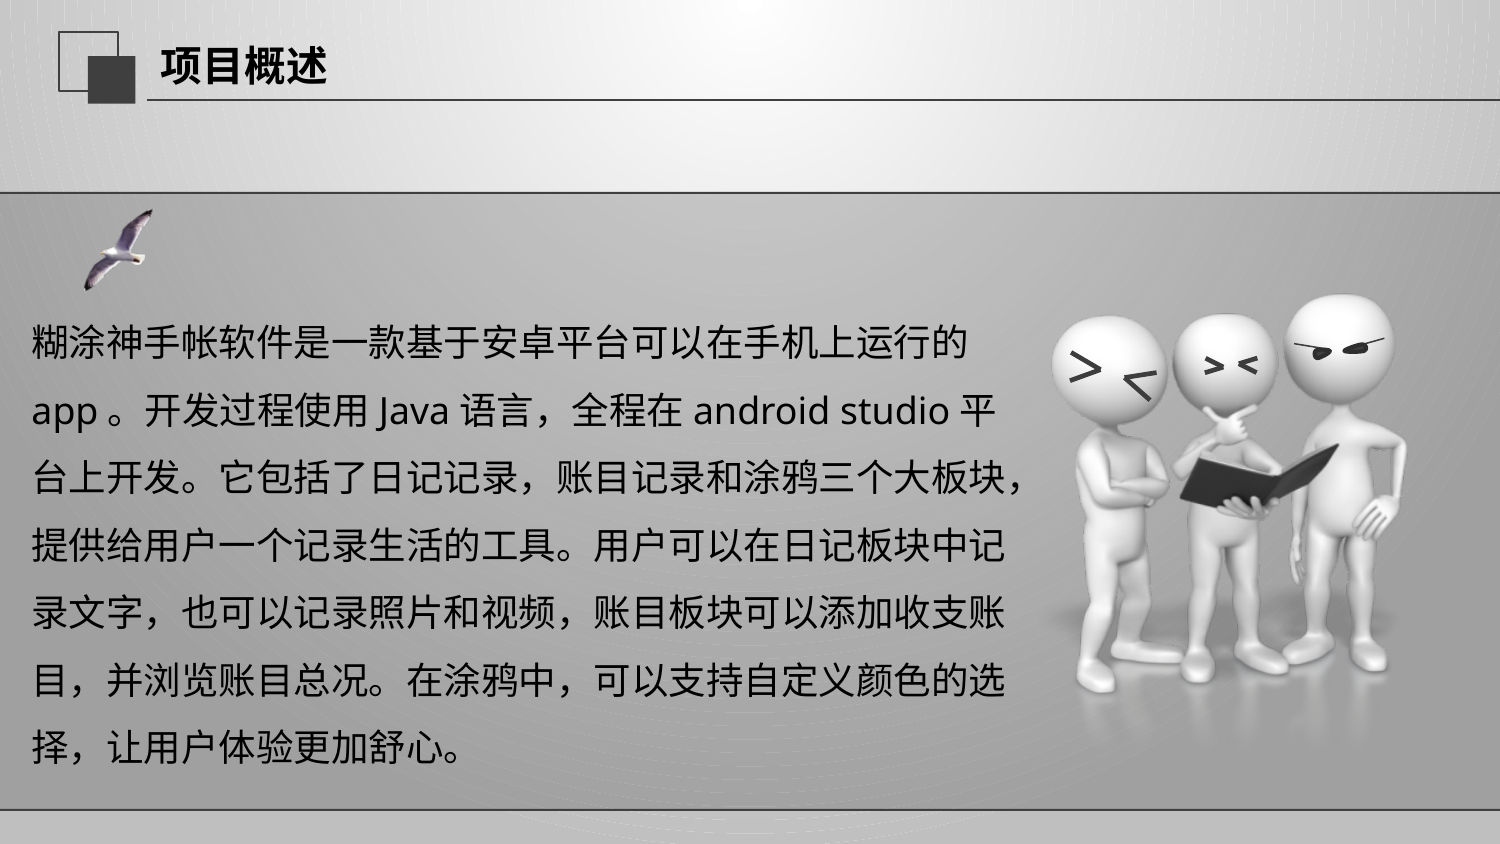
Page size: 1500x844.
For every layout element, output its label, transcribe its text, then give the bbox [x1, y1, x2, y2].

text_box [986, 274, 1442, 754]
picture [48, 192, 178, 305]
text_box 糊涂神手帐软件是一款基于安卓平台可以在手机上运行的app。开发过程使用Java语言，全程在android studio平台上开发。它包括了日记记录，账目记录和涂鸦三个大板块，提供给用户一个记录生活的工具。用户可以在日记板块中记录文字，也可以记录照片和视频，账目板块可以添加收支账目，并浏览账目总况。在涂鸦中，可以支持自定义颜色的选择，让用户体验更加舒心。 [16, 289, 1028, 777]
title 项目概述 [145, 32, 680, 97]
text_box [0, 192, 1500, 810]
